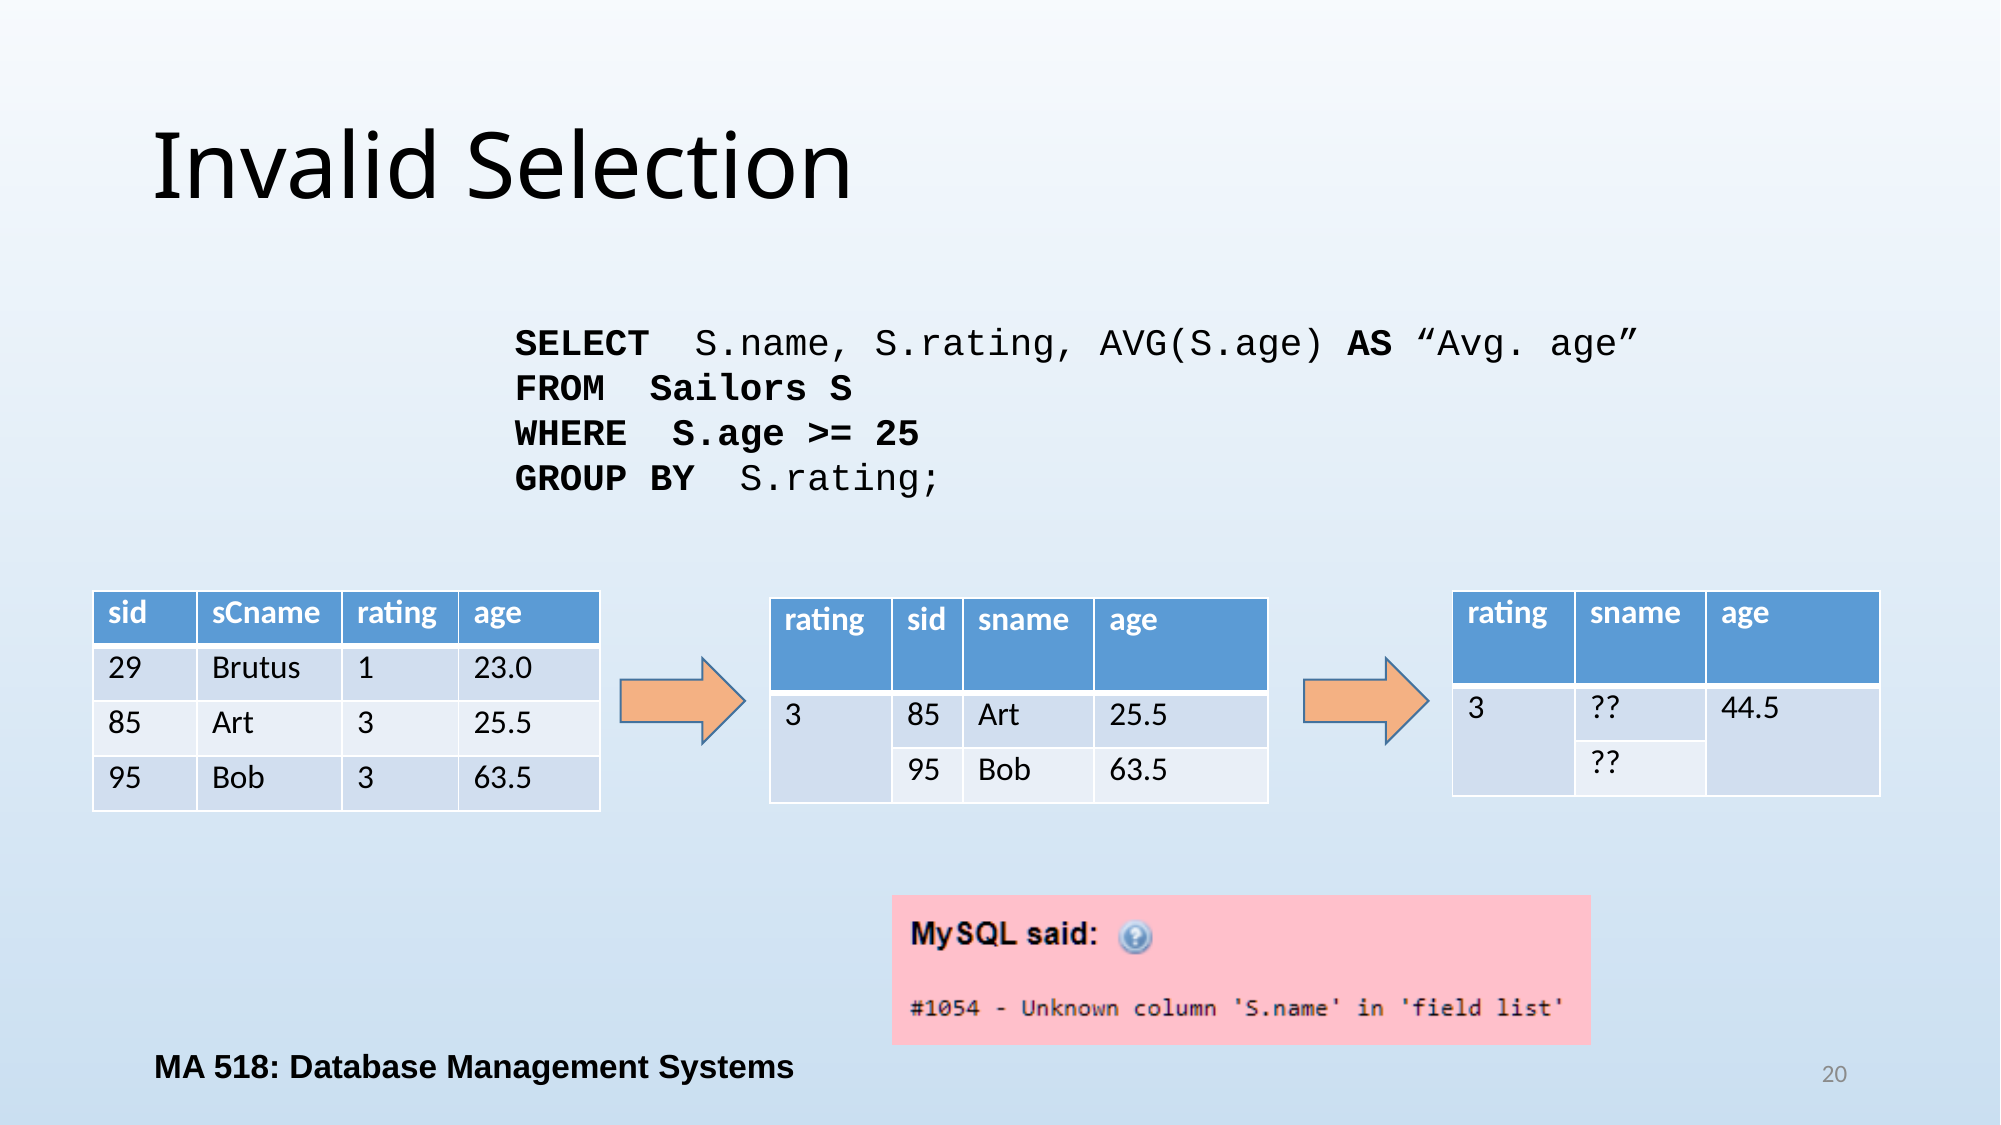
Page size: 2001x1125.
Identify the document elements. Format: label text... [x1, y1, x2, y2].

table_cell 85 [893, 696, 962, 747]
table_cell 63.5 [459, 757, 599, 810]
table_header rating [1453, 592, 1574, 683]
table_cell 3 [343, 702, 458, 755]
table_header sCname [198, 592, 341, 643]
table_cell 95 [893, 749, 962, 802]
text_box [619, 655, 747, 746]
table_cell 23.0 [459, 649, 599, 700]
table_header rating [343, 592, 458, 643]
text_box [1303, 655, 1431, 746]
picture [892, 895, 1591, 1045]
table_header sid [94, 592, 196, 643]
table_cell ?? [1576, 689, 1705, 740]
slide_number 20 [1412, 1042, 1863, 1103]
table_cell 3 [771, 696, 891, 802]
table_header age [1707, 592, 1879, 683]
table_header sid [893, 599, 962, 690]
table_cell Brutus [198, 649, 341, 700]
table_cell ?? [1576, 742, 1705, 795]
table_header sname [964, 599, 1093, 690]
title Invalid Selection [137, 59, 1863, 278]
table_cell 29 [94, 649, 196, 700]
table_header rating [771, 599, 891, 690]
table_cell 25.5 [1095, 696, 1267, 747]
table_header age [459, 592, 599, 643]
table_cell 3 [1453, 689, 1574, 795]
table_cell 25.5 [459, 702, 599, 755]
footer MA 518: Database Management Systems [137, 1035, 813, 1096]
table_cell Bob [198, 757, 341, 810]
table_cell 44.5 [1707, 689, 1879, 795]
table_cell 85 [94, 702, 196, 755]
table_cell 63.5 [1095, 749, 1267, 802]
table_cell 3 [343, 757, 458, 810]
text_box SELECT S.name, S.rating, AVG(S.age) AS “Avg. age” FROM Sailors S WHERE S.age >= 25 GROUP BY S.rating; [500, 310, 1674, 506]
table_cell Art [964, 696, 1093, 747]
table_cell Bob [964, 749, 1093, 802]
table_cell 1 [343, 649, 458, 700]
table_cell Art [198, 702, 341, 755]
table_header age [1095, 599, 1267, 690]
table_header sname [1576, 592, 1705, 683]
table_cell 95 [94, 757, 196, 810]
